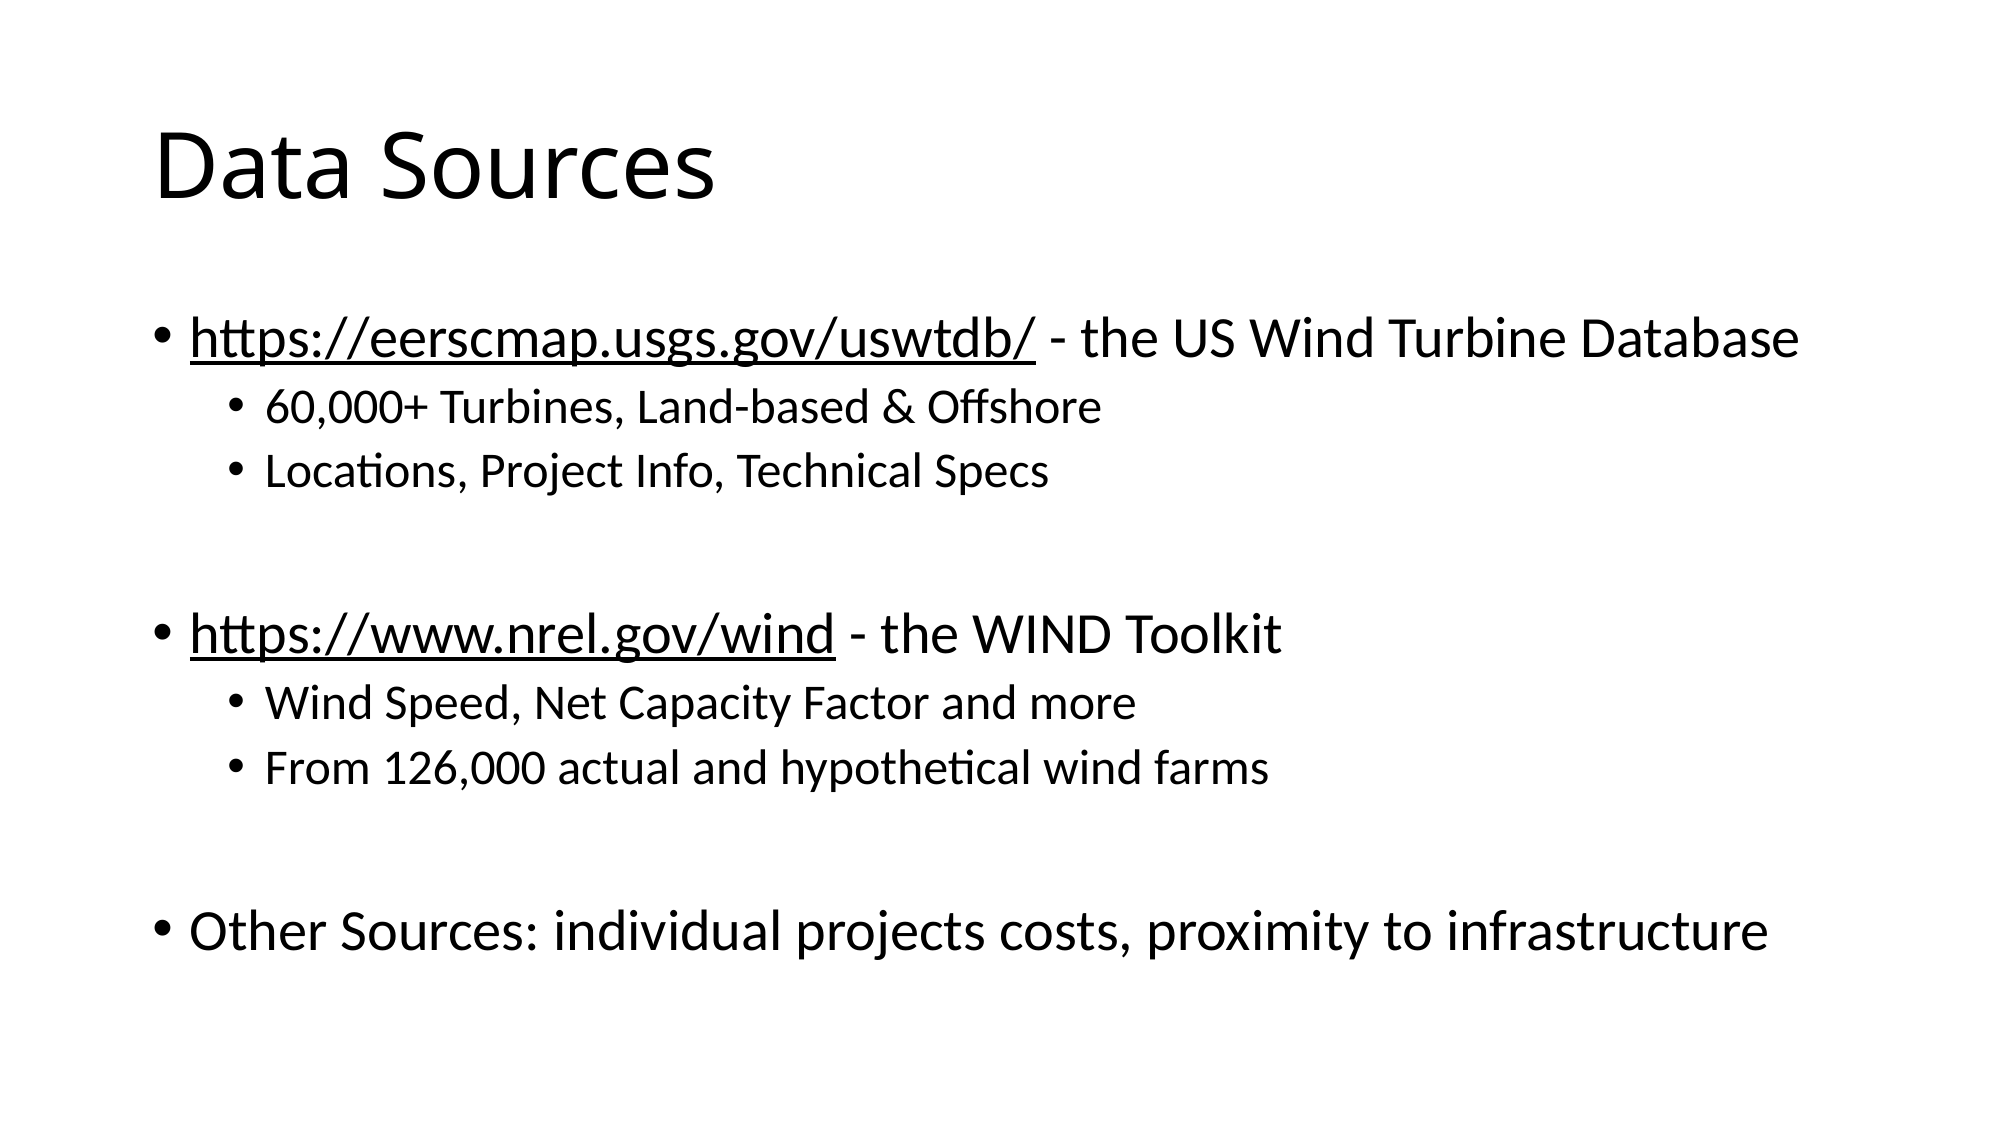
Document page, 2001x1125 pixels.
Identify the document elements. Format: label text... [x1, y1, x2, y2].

list https://eerscmap.usgs.gov/uswtdb/ - the US Wind Turbine Database 60,000+ Turbines, Land-based & Offshore Locations, Project Info, Technical Specs https://www.nrel.gov/wind - the WIND Toolkit Wind Speed, Net Capacity Factor and more From 126,000 actual and hypothetical wind farms Other Sources: individual projects costs, proximity to infrastructure [137, 299, 1863, 1014]
title Data Sources [137, 59, 1863, 278]
